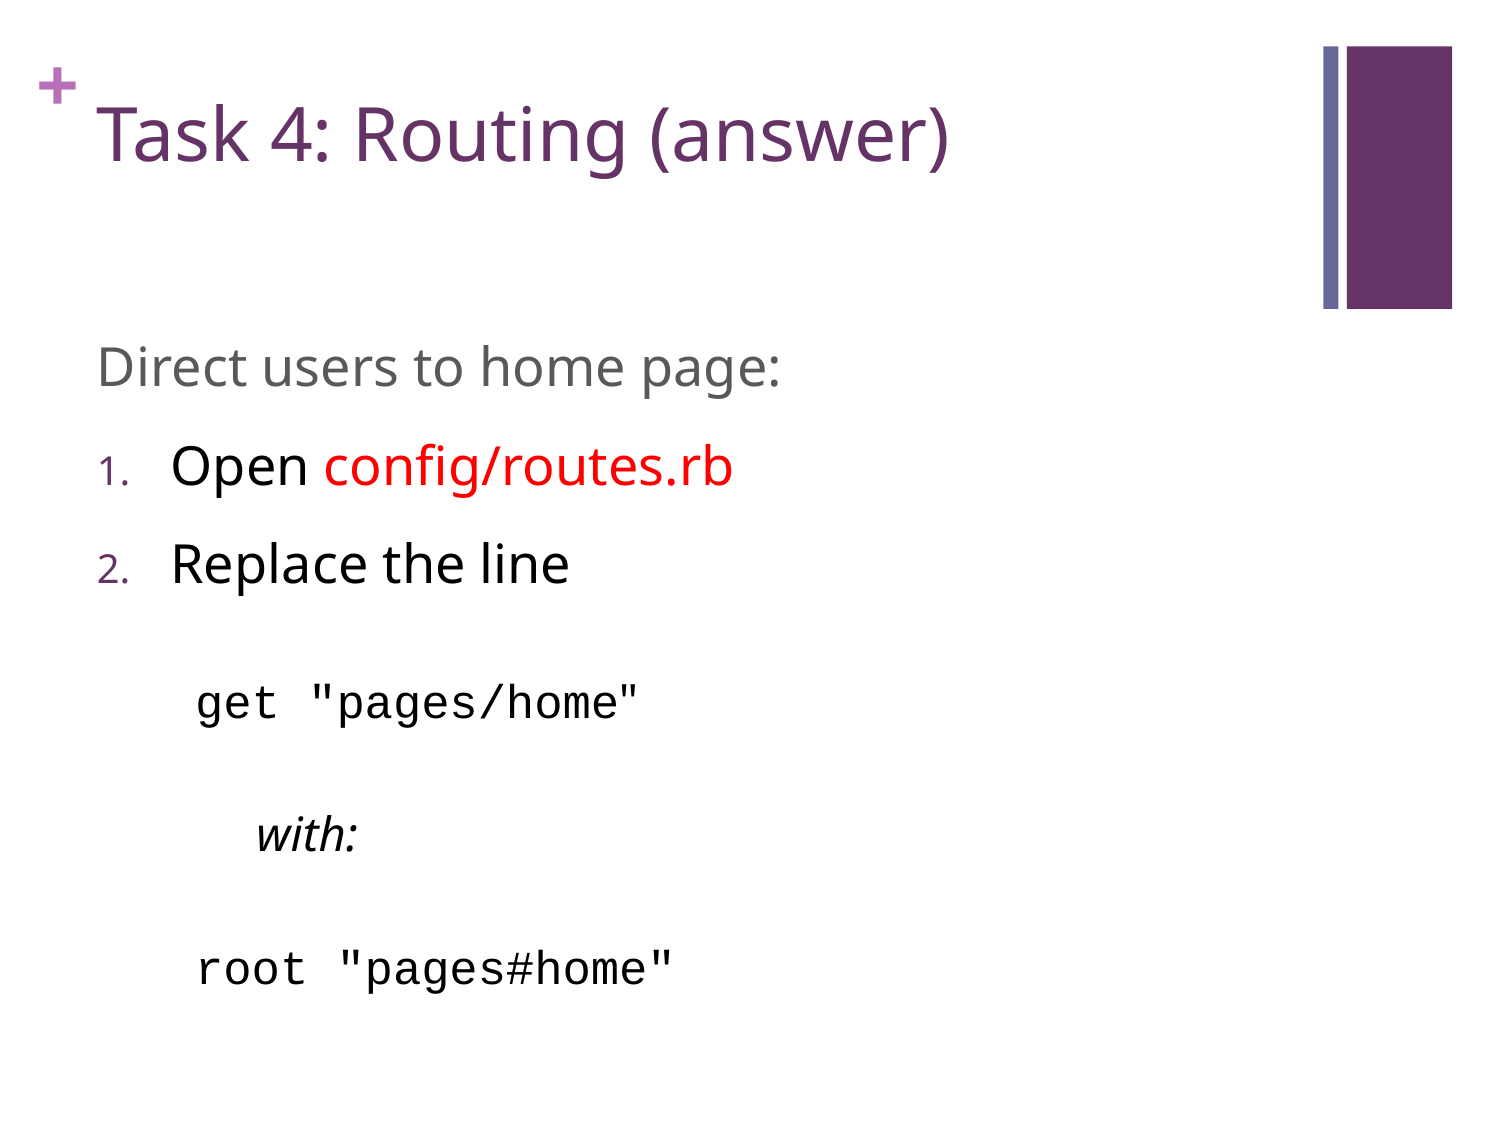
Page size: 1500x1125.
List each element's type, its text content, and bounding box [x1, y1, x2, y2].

title Task 4: Routing (answer) [81, 79, 1322, 263]
list Direct users to home page: Open config/routes.rb Replace the line get "pages/home" with: root "pages#home" [81, 324, 1322, 1005]
